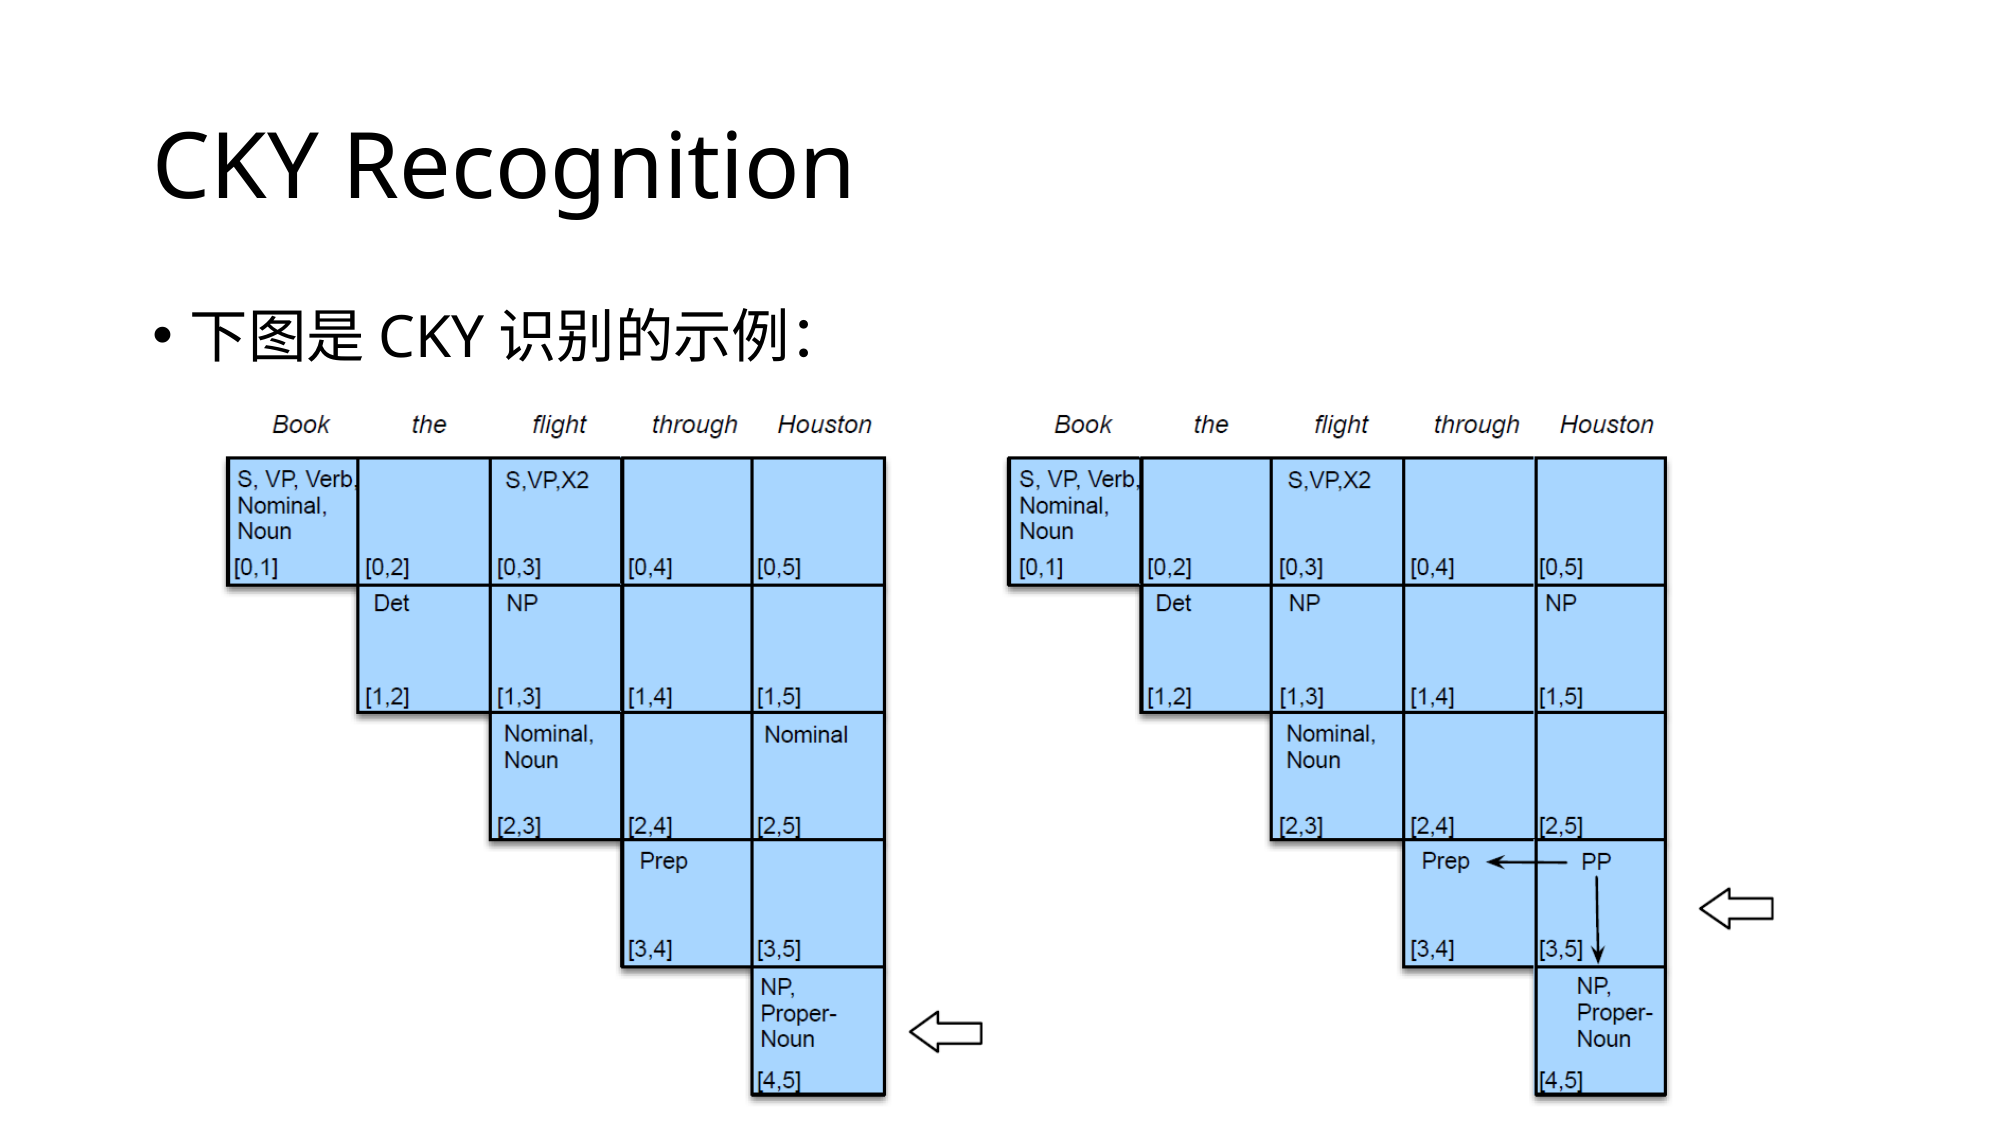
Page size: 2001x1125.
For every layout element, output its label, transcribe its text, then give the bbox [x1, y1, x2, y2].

list 下图是CKY识别的示例： [137, 299, 1863, 1014]
picture [209, 397, 1791, 1118]
title CKY Recognition [137, 59, 1863, 278]
